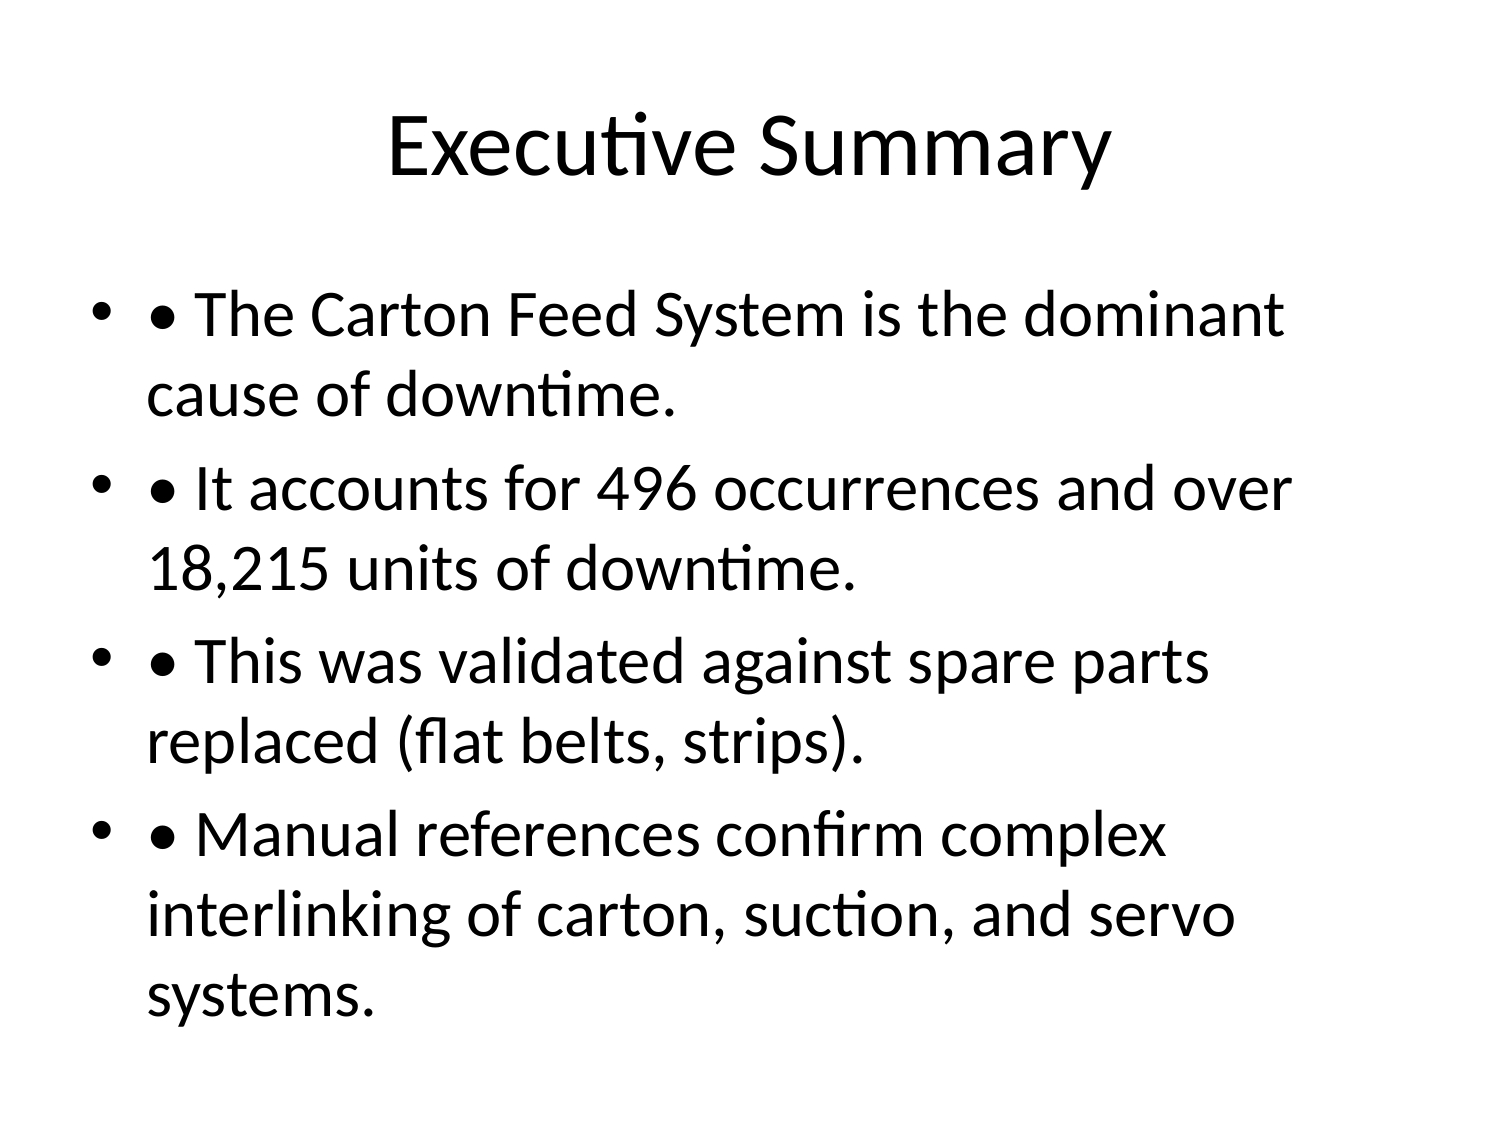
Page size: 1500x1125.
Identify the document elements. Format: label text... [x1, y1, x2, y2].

title Executive Summary [75, 45, 1425, 233]
list • The Carton Feed System is the dominant cause of downtime. • It accounts for 496 occurrences and over 18,215 units of downtime. • This was validated against spare parts replaced (flat belts, strips). • Manual references confirm complex interlinking of carton, suction, and servo systems. [75, 262, 1425, 1005]
